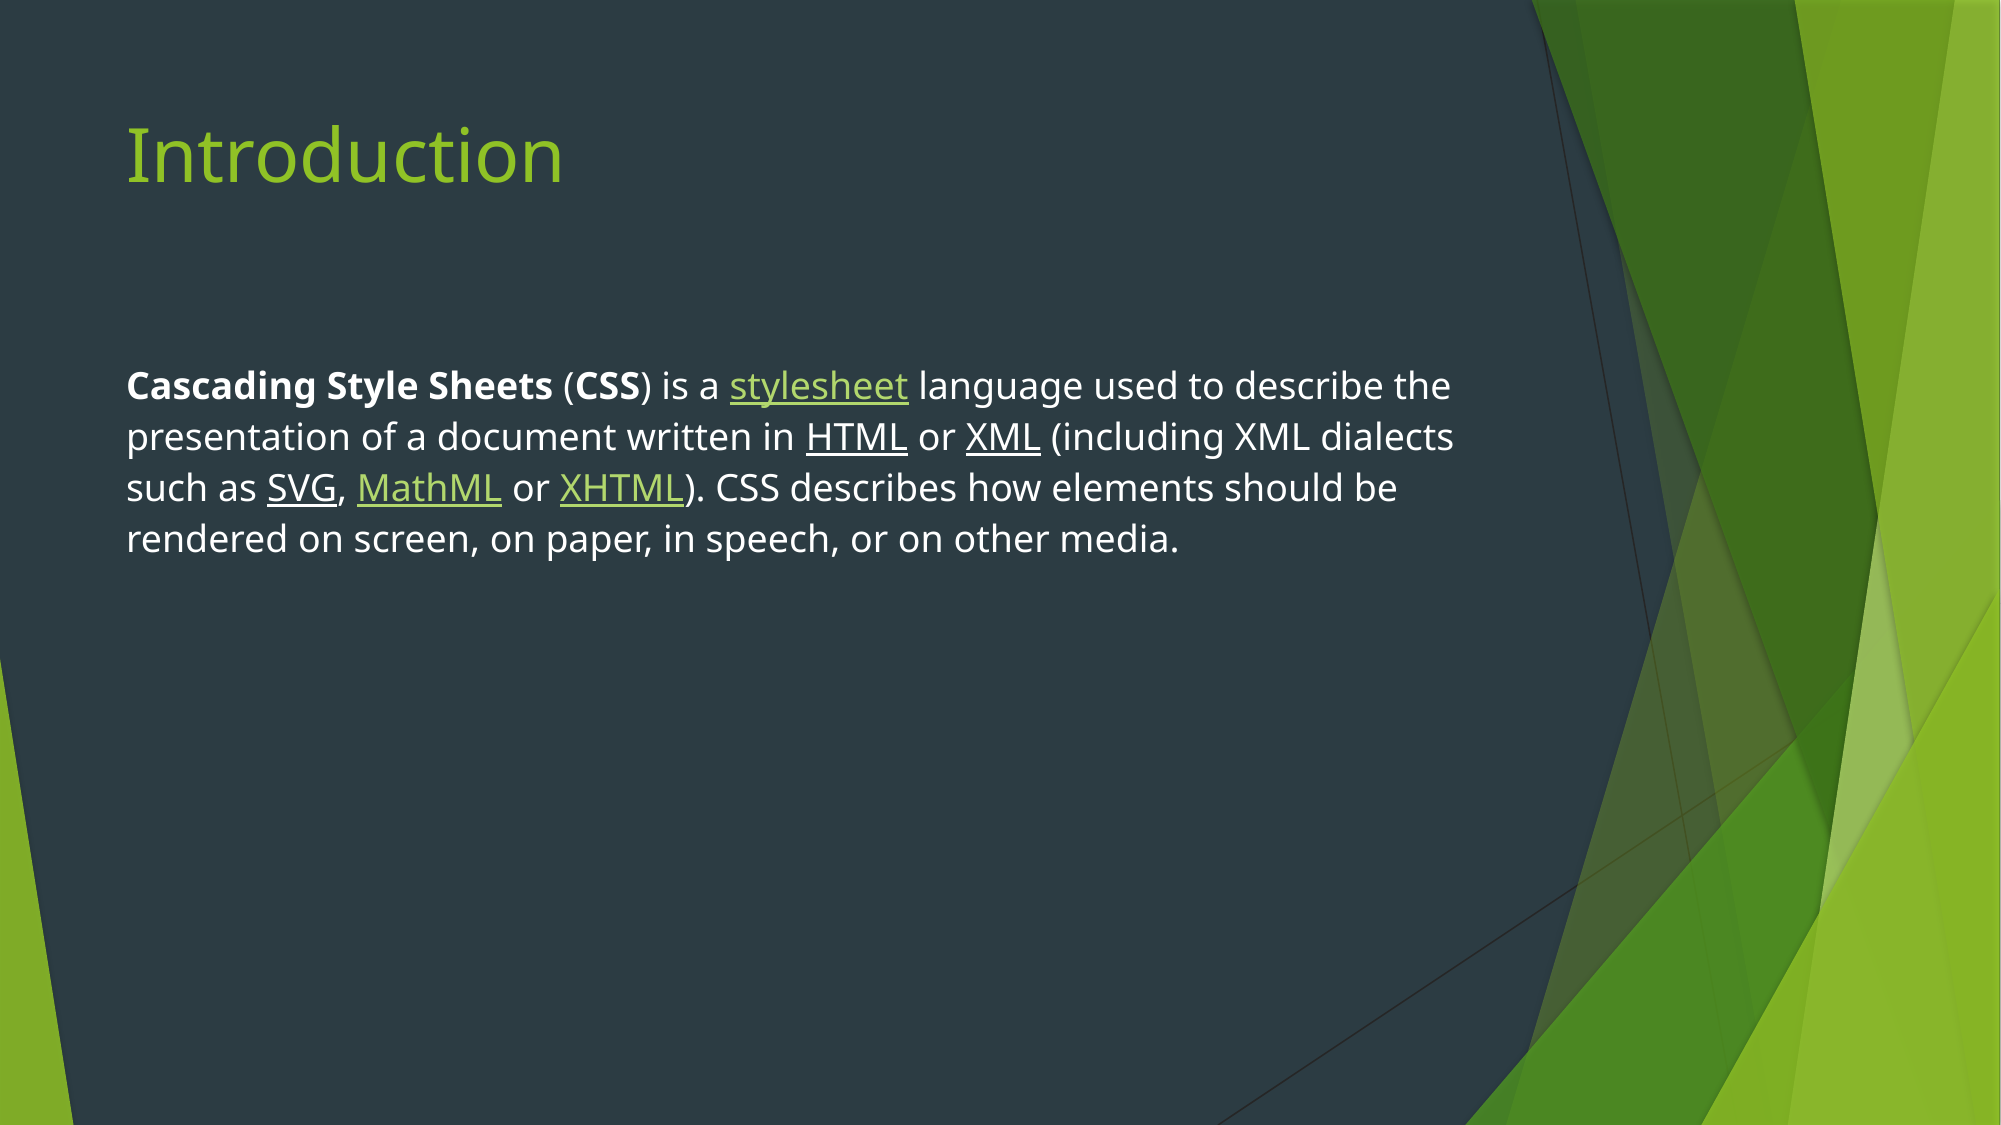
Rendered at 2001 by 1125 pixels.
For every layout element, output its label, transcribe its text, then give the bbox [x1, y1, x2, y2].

title Introduction [111, 99, 1522, 317]
list Cascading Style Sheets (CSS) is a stylesheet language used to describe the presentation of a document written in HTML or XML (including XML dialects such as SVG, MathML or XHTML). CSS describes how elements should be rendered on screen, on paper, in speech, or on other media. [111, 354, 1522, 992]
